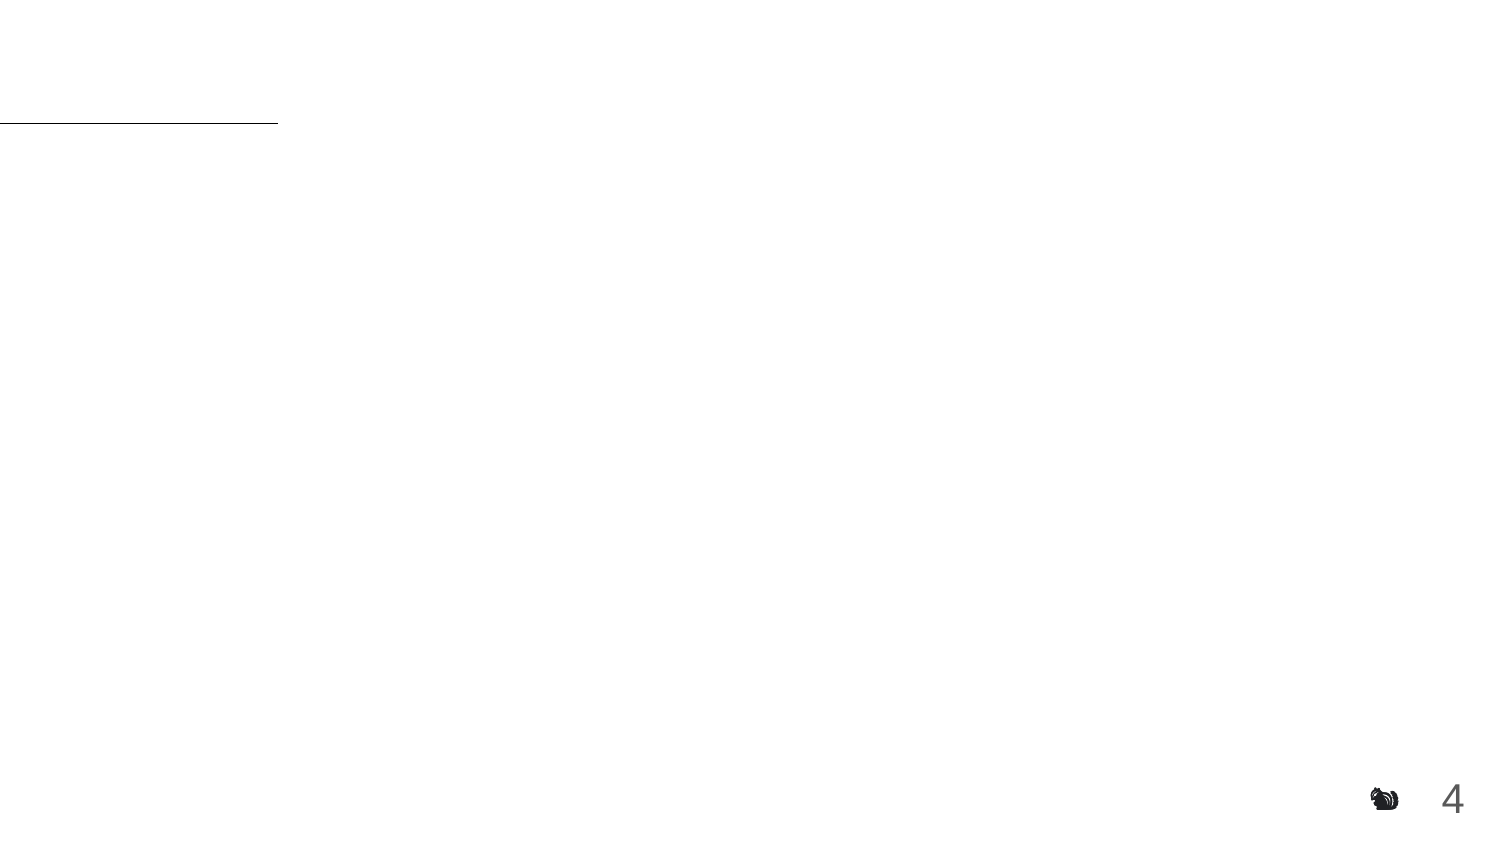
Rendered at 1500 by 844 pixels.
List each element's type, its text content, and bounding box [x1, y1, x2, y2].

slide_number 4 [1389, 764, 1480, 830]
